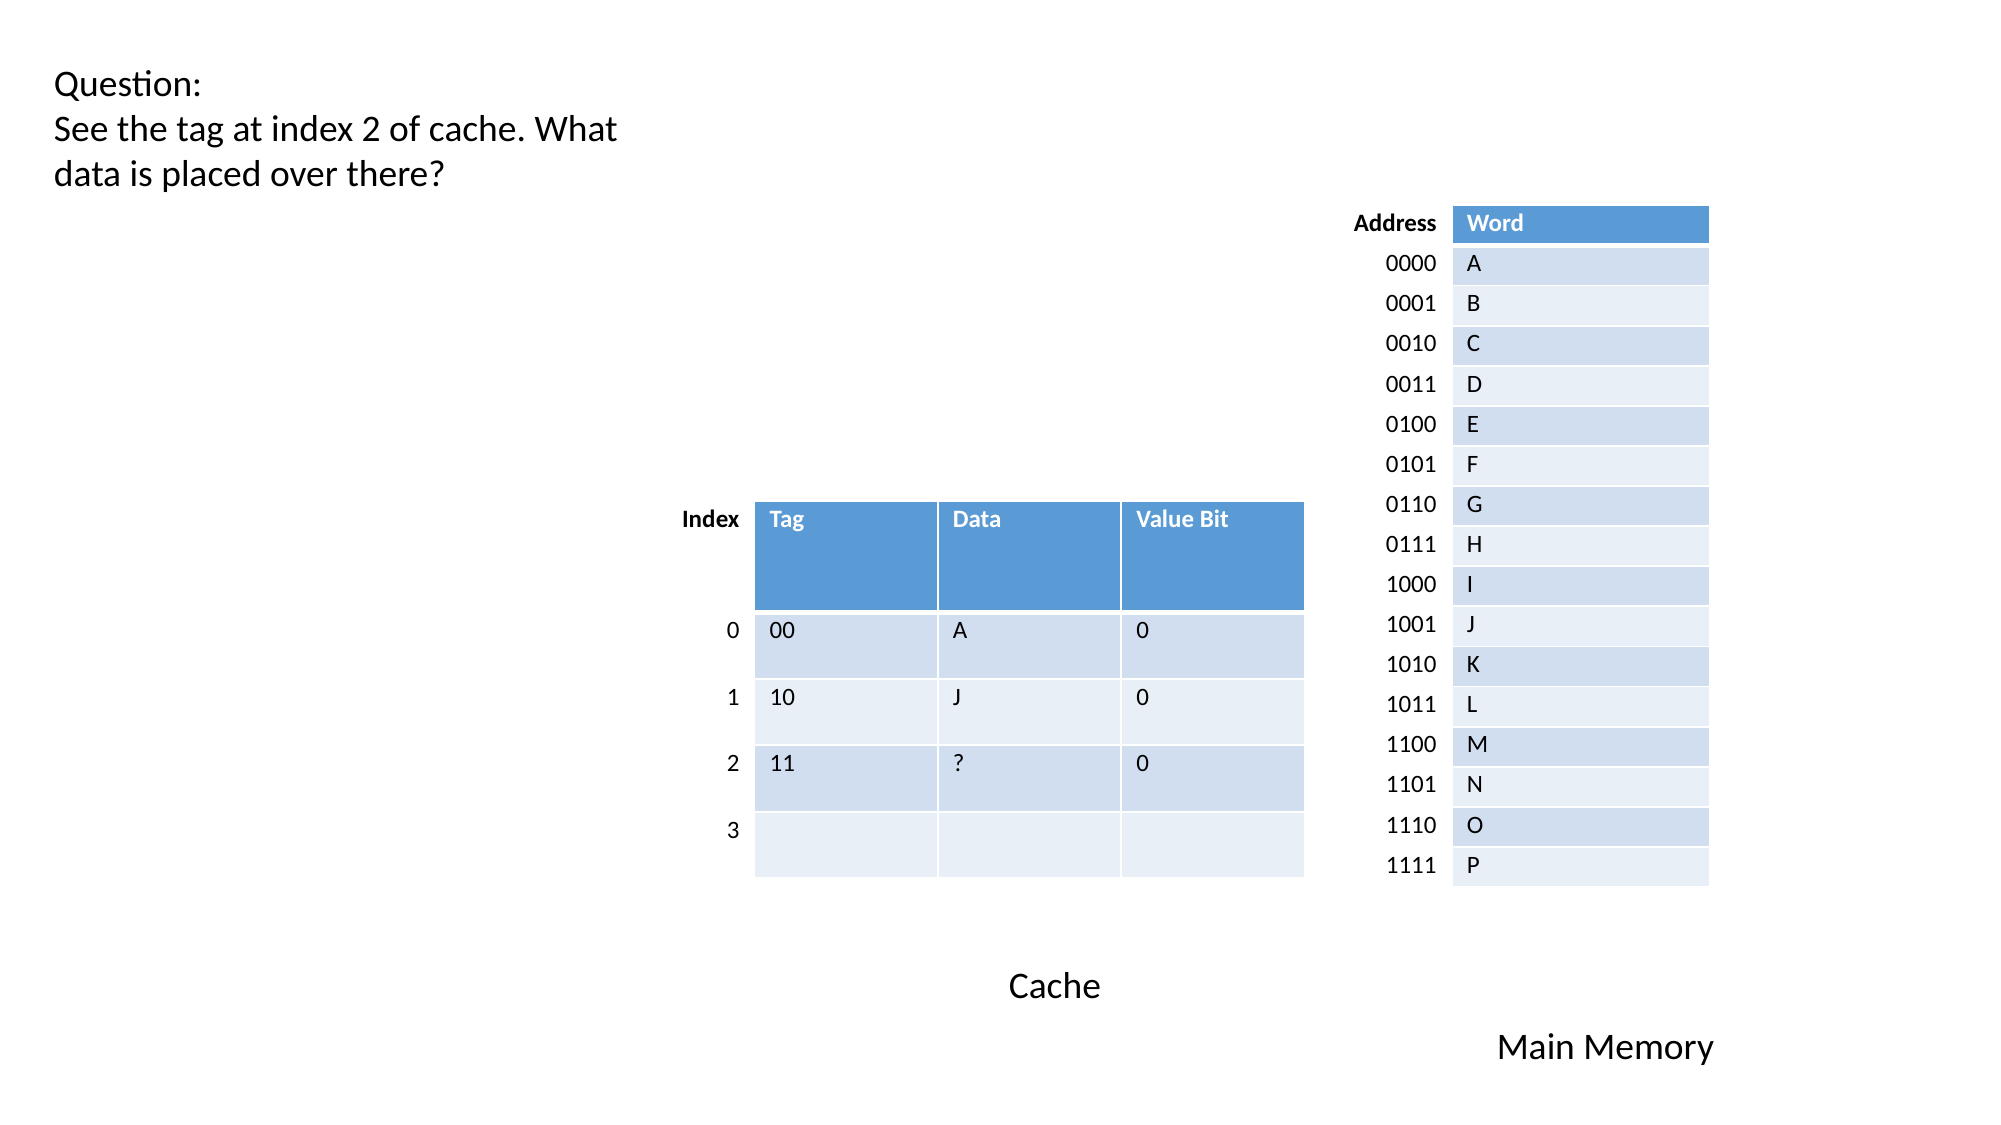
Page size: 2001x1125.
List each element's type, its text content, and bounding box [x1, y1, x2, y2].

table_cell 0111 [1305, 527, 1451, 565]
table_cell 0101 [1194, 447, 1451, 485]
table_cell H [1453, 527, 1709, 565]
table_cell J [939, 680, 1120, 744]
table_cell 0 [1122, 615, 1304, 678]
table_cell 1 [572, 680, 754, 744]
table_cell 1100 [1305, 728, 1451, 766]
table_cell 1110 [1305, 808, 1451, 846]
table_header Address [1194, 206, 1451, 243]
table_cell 0010 [1194, 327, 1451, 365]
table_cell C [1453, 327, 1709, 365]
table_cell 0 [1122, 746, 1304, 811]
table_cell 0 [572, 615, 754, 678]
table_cell I [1453, 567, 1709, 605]
table_cell 2 [572, 746, 754, 811]
table_header Index [572, 502, 754, 610]
table_cell 3 [572, 813, 754, 877]
table_cell [939, 813, 1120, 877]
table_cell N [1453, 768, 1709, 806]
table_cell O [1453, 808, 1709, 846]
table_cell E [1453, 407, 1709, 445]
table_cell F [1453, 447, 1709, 485]
text_box Question: See the tag at index 2 of cache. What data is placed over there? [39, 51, 648, 291]
table_cell M [1453, 728, 1709, 766]
table_cell G [1453, 487, 1709, 525]
table_cell 0011 [1194, 367, 1451, 405]
table_cell J [1453, 607, 1709, 646]
text_box Main Memory [1482, 1014, 1730, 1074]
table_cell [1122, 813, 1304, 877]
table_cell P [1453, 848, 1709, 886]
table_cell A [939, 615, 1120, 678]
table_cell 1011 [1305, 687, 1451, 726]
table_cell A [1453, 248, 1709, 285]
table_cell 0 [1122, 680, 1304, 744]
table_cell [755, 813, 937, 877]
table_cell 0000 [1194, 248, 1451, 285]
table_cell 0001 [1194, 286, 1451, 325]
table_cell 1001 [1305, 607, 1451, 646]
table_cell D [1453, 367, 1709, 405]
table_cell K [1453, 647, 1709, 686]
table_cell B [1453, 286, 1709, 325]
table_header Value Bit [1122, 502, 1304, 610]
table_cell ? [939, 746, 1120, 811]
table_cell 1111 [1194, 848, 1451, 886]
table_cell 0100 [1194, 407, 1451, 445]
table_cell 0110 [1194, 487, 1451, 525]
table_cell 10 [755, 680, 937, 744]
table_header Word [1453, 206, 1709, 243]
table_cell 11 [755, 746, 937, 811]
table_cell 1000 [1305, 567, 1451, 605]
table_header Tag [755, 502, 937, 610]
table_cell 00 [755, 615, 937, 678]
table_header Data [939, 502, 1120, 610]
table_cell L [1453, 687, 1709, 726]
text_box Cache [993, 953, 1116, 1014]
table_cell 1101 [1305, 768, 1451, 806]
table_cell 1010 [1305, 647, 1451, 686]
